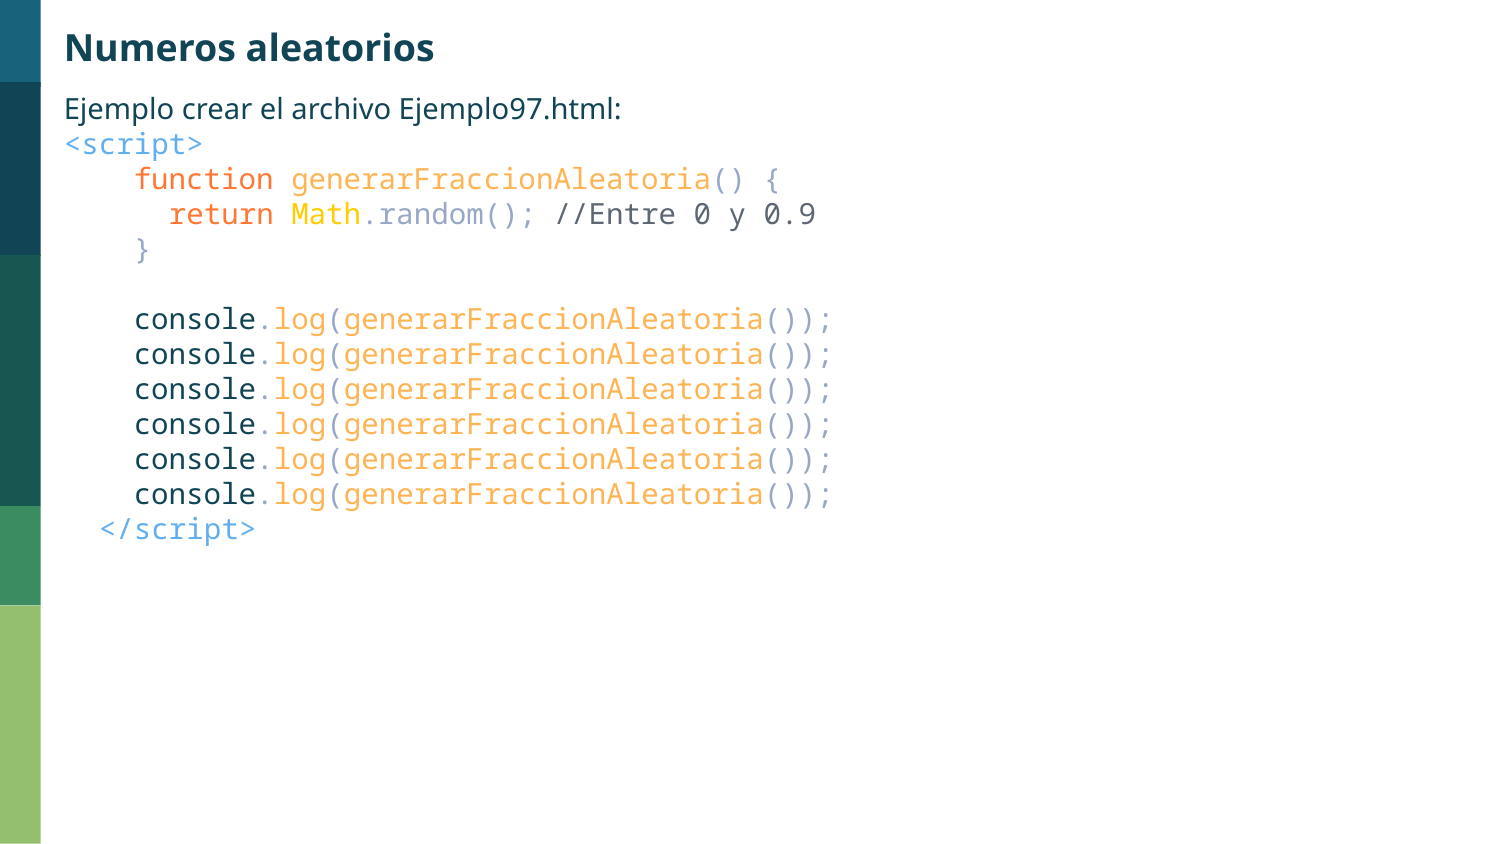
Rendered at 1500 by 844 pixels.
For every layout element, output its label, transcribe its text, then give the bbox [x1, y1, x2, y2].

text_box Numeros aleatorios [48, 0, 1131, 94]
text_box Ejemplo crear el archivo Ejemplo97.html: <script> function generarFraccionAleatoria() { return Math.random(); //Entre 0 y 0.9 } console.log(generarFraccionAleatoria()); console.log(generarFraccionAleatoria()); console.log(generarFraccionAleatoria()); console.log(generarFraccionAleatoria()); console.log(generarFraccionAleatoria()); console.log(generarFraccionAleatoria()); </script> [48, 75, 1480, 815]
